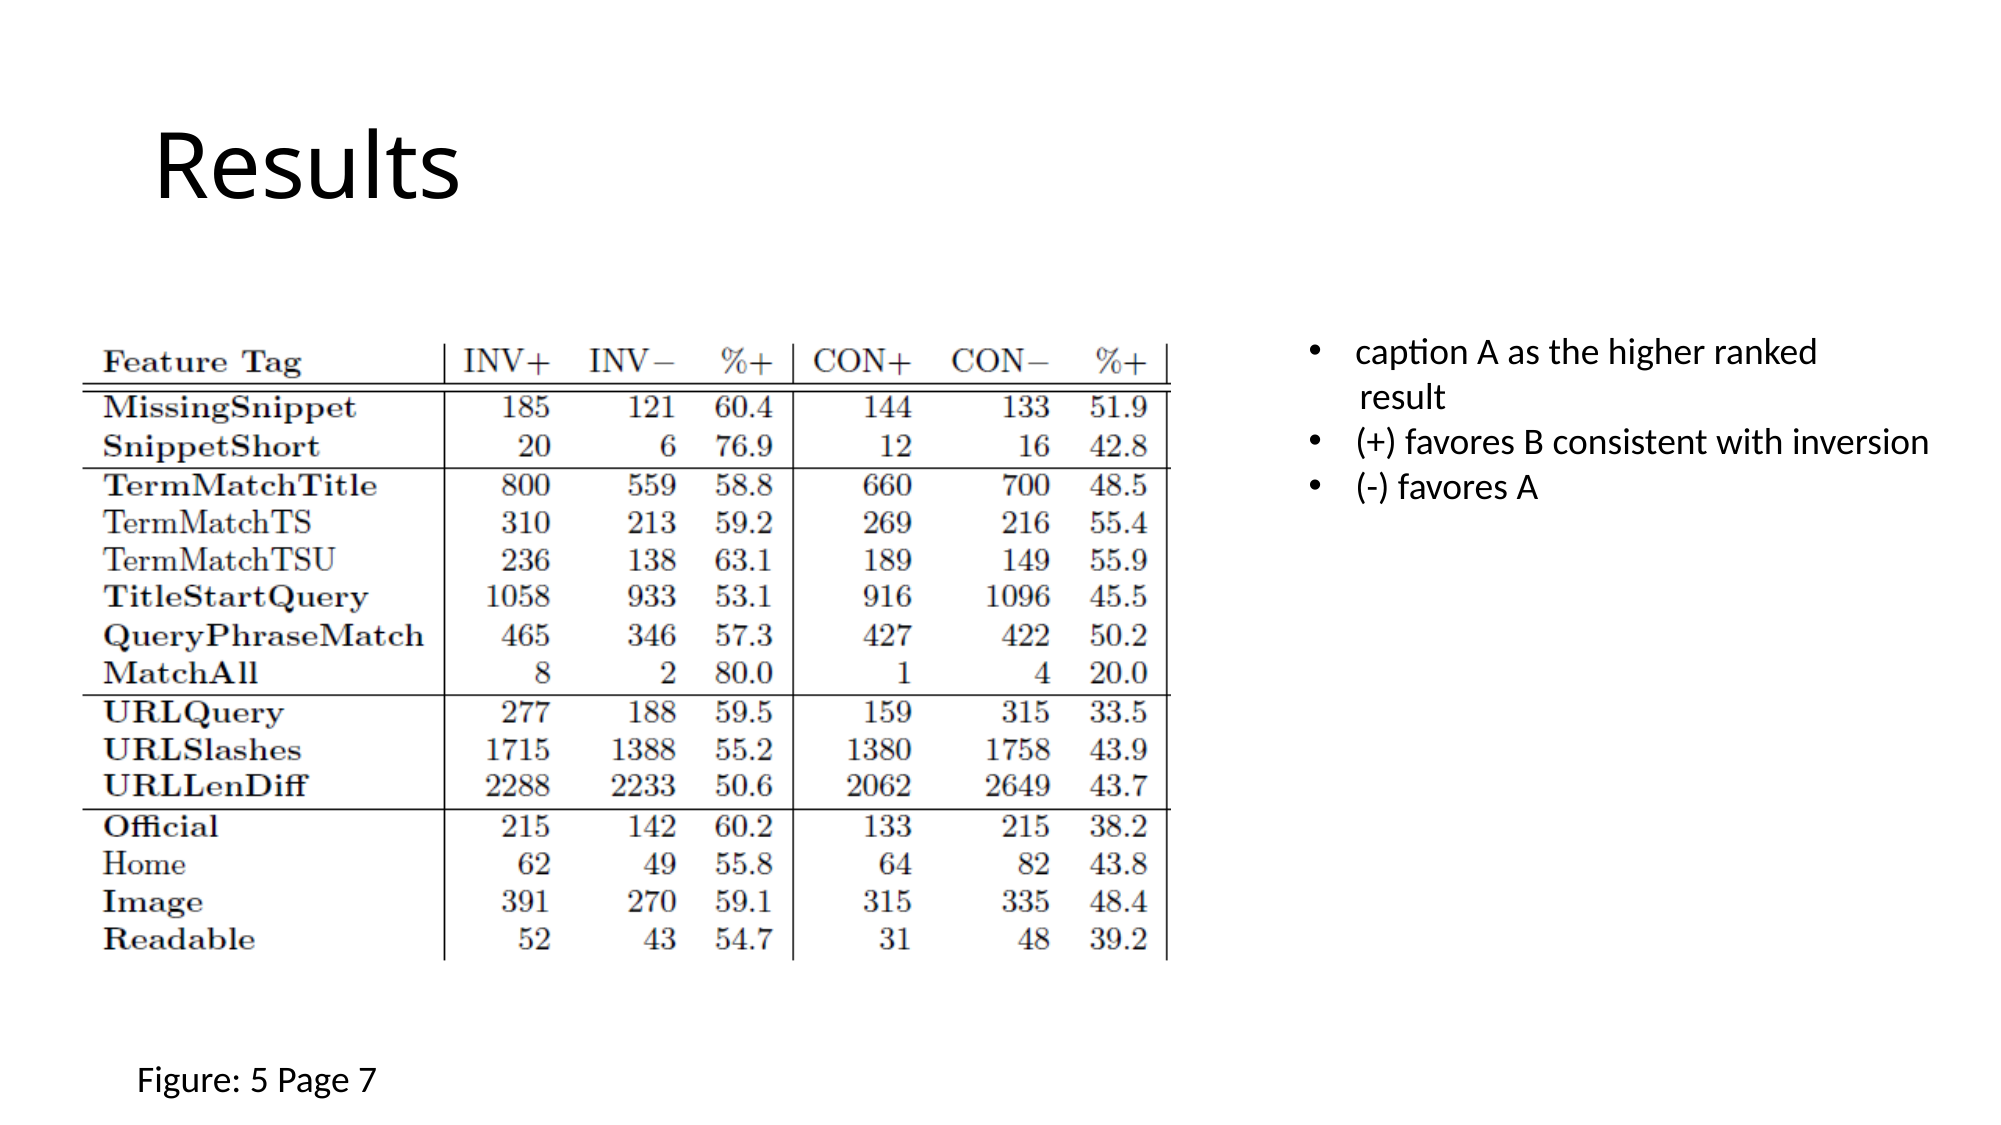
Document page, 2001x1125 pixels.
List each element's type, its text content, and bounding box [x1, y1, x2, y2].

title Results [137, 59, 1863, 278]
text_box Figure: 5 Page 7 [122, 1047, 1140, 1108]
text_box caption A as the higher ranked result (+) favores B consistent with inversion (-) favores A [1293, 319, 1984, 515]
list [75, 319, 1171, 981]
